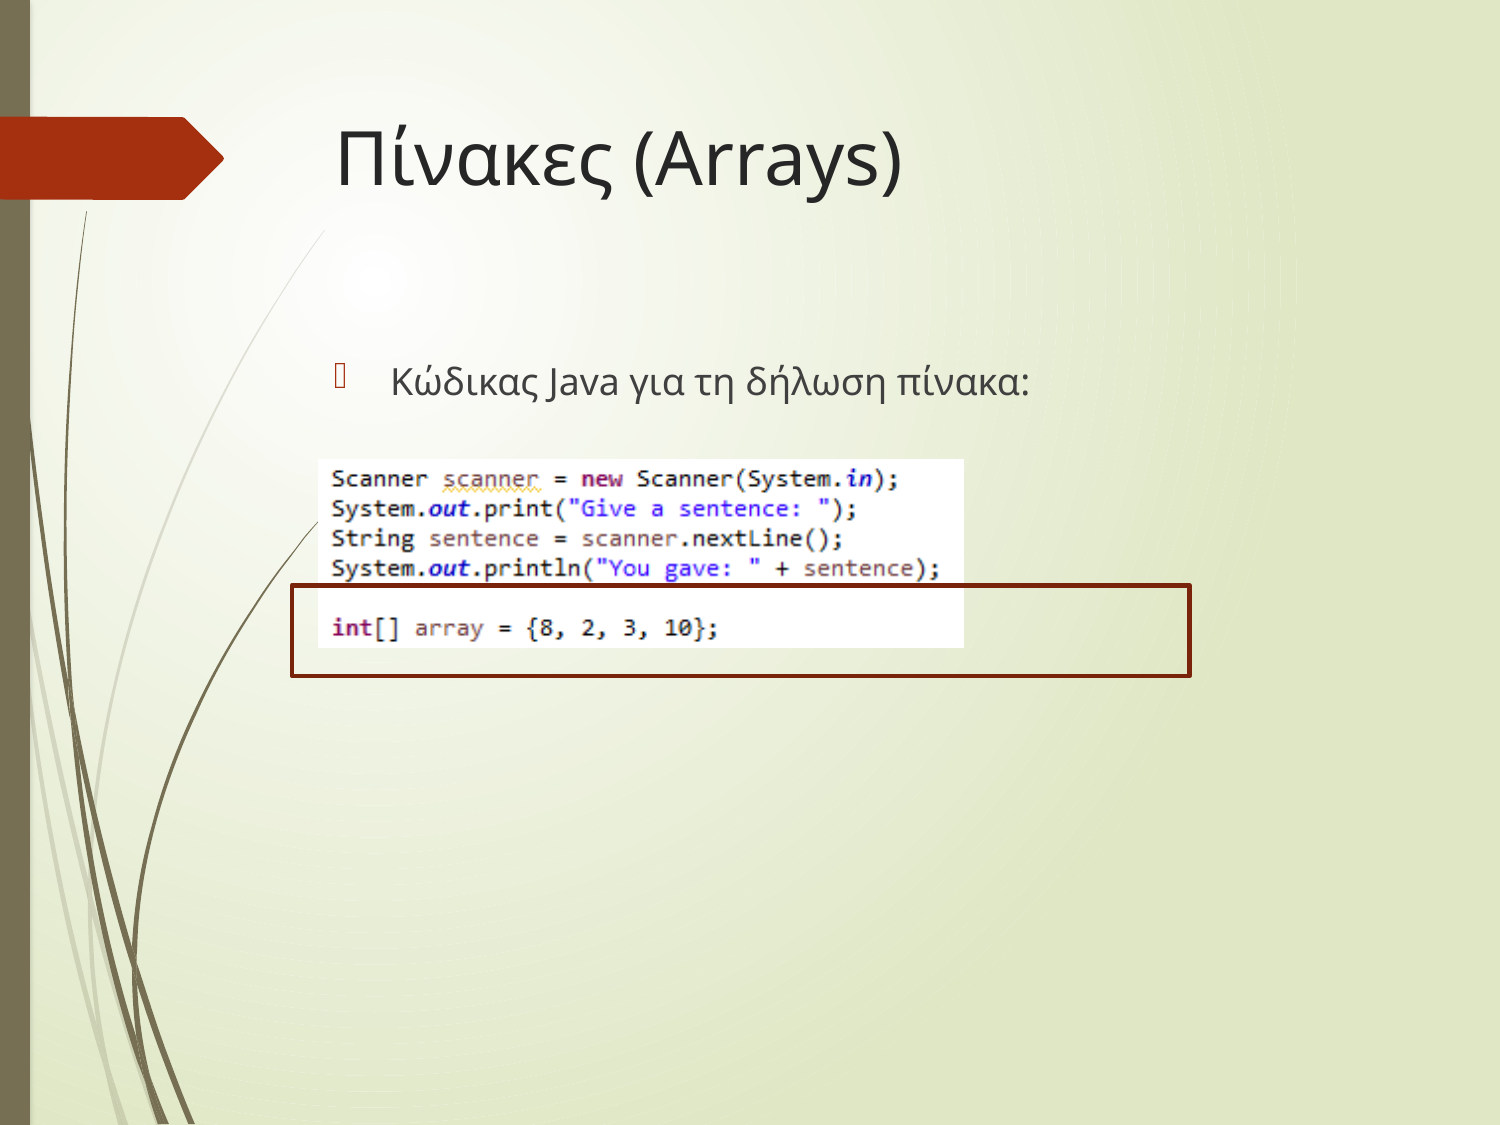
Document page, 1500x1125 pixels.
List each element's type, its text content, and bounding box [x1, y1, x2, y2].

list Κώδικας Java για τη δήλωση πίνακα: [318, 350, 1400, 970]
picture [318, 459, 964, 649]
text_box [291, 584, 1191, 677]
title Πίνακες (Arrays) [319, 102, 1400, 313]
